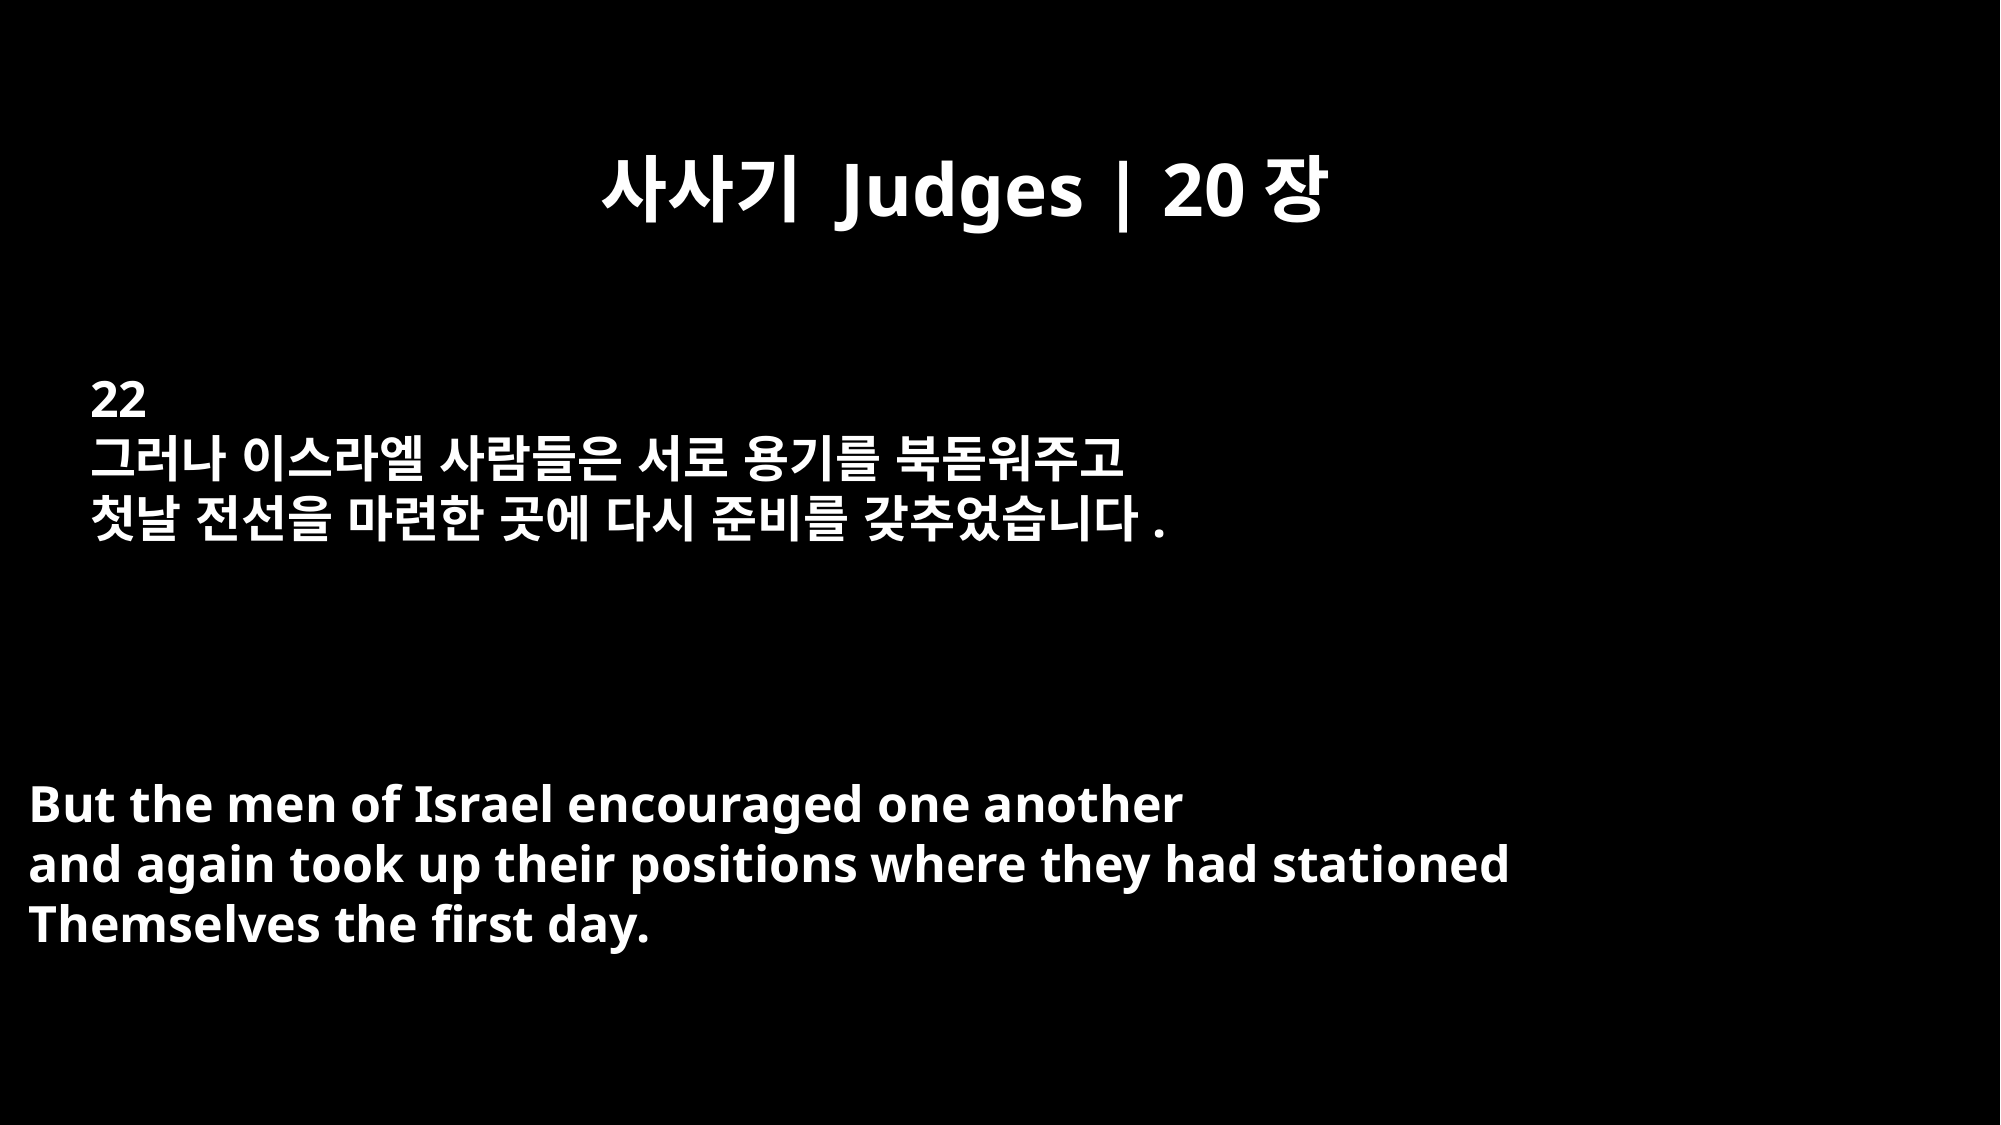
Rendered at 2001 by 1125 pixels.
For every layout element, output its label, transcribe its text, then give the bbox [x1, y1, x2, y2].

text_box But the men of Israel encouraged one another and again took up their positions where they had stationed Themselves the first day. [14, 764, 1527, 960]
text_box 사사기 Judges | 20장 [585, 136, 1347, 239]
text_box 22 그러나 이스라엘 사람들은 서로 용기를 북돋워주고 첫날 전선을 마련한 곳에 다시 준비를 갖추었습니다. [75, 359, 1182, 555]
